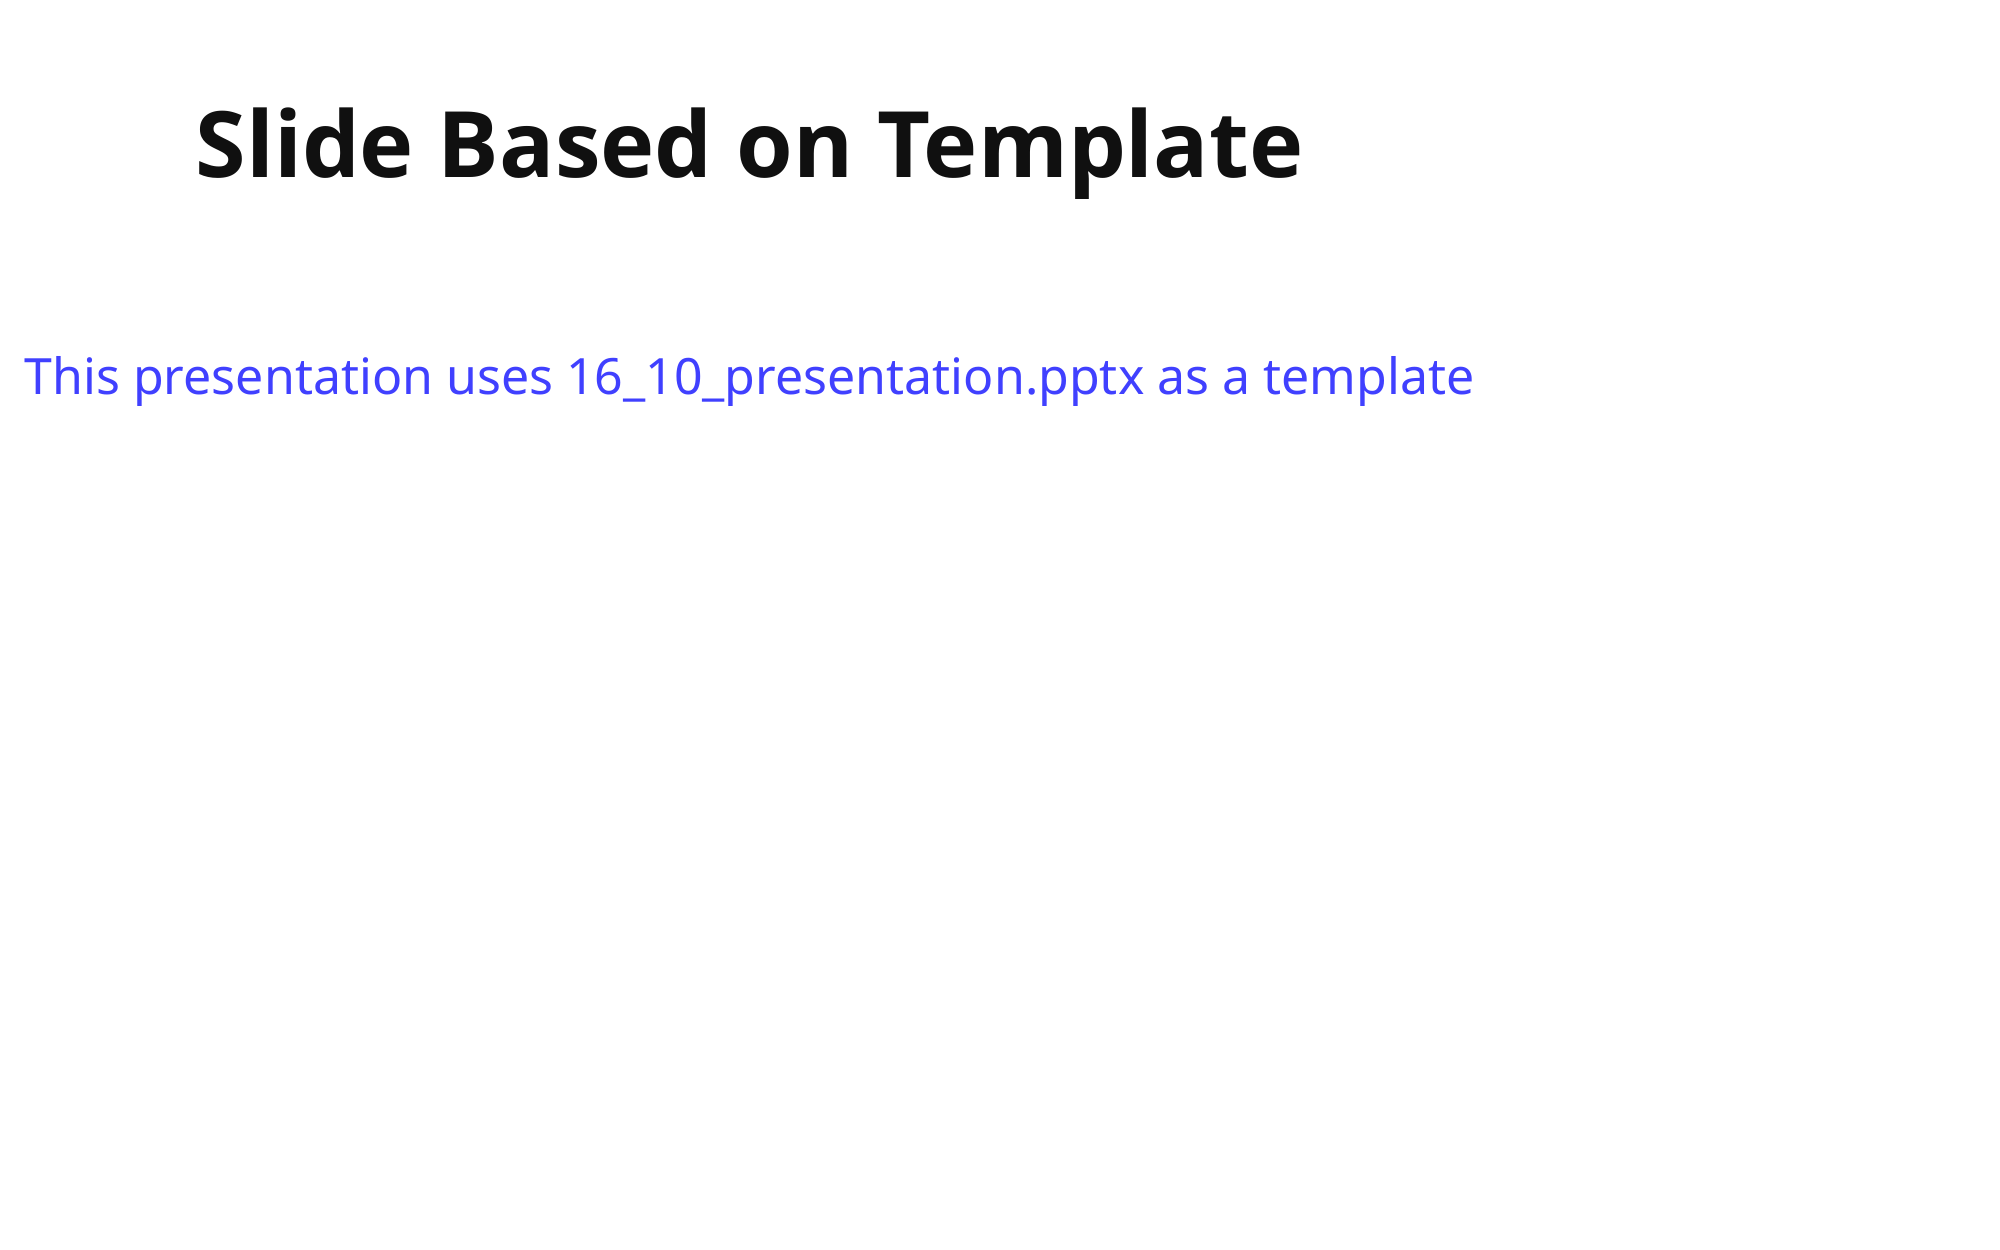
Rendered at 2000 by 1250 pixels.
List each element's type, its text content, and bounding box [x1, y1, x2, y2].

text_box Slide Based on Template [180, 78, 1320, 203]
text_box This presentation uses 16_10_presentation.pptx as a template [9, 337, 1490, 413]
